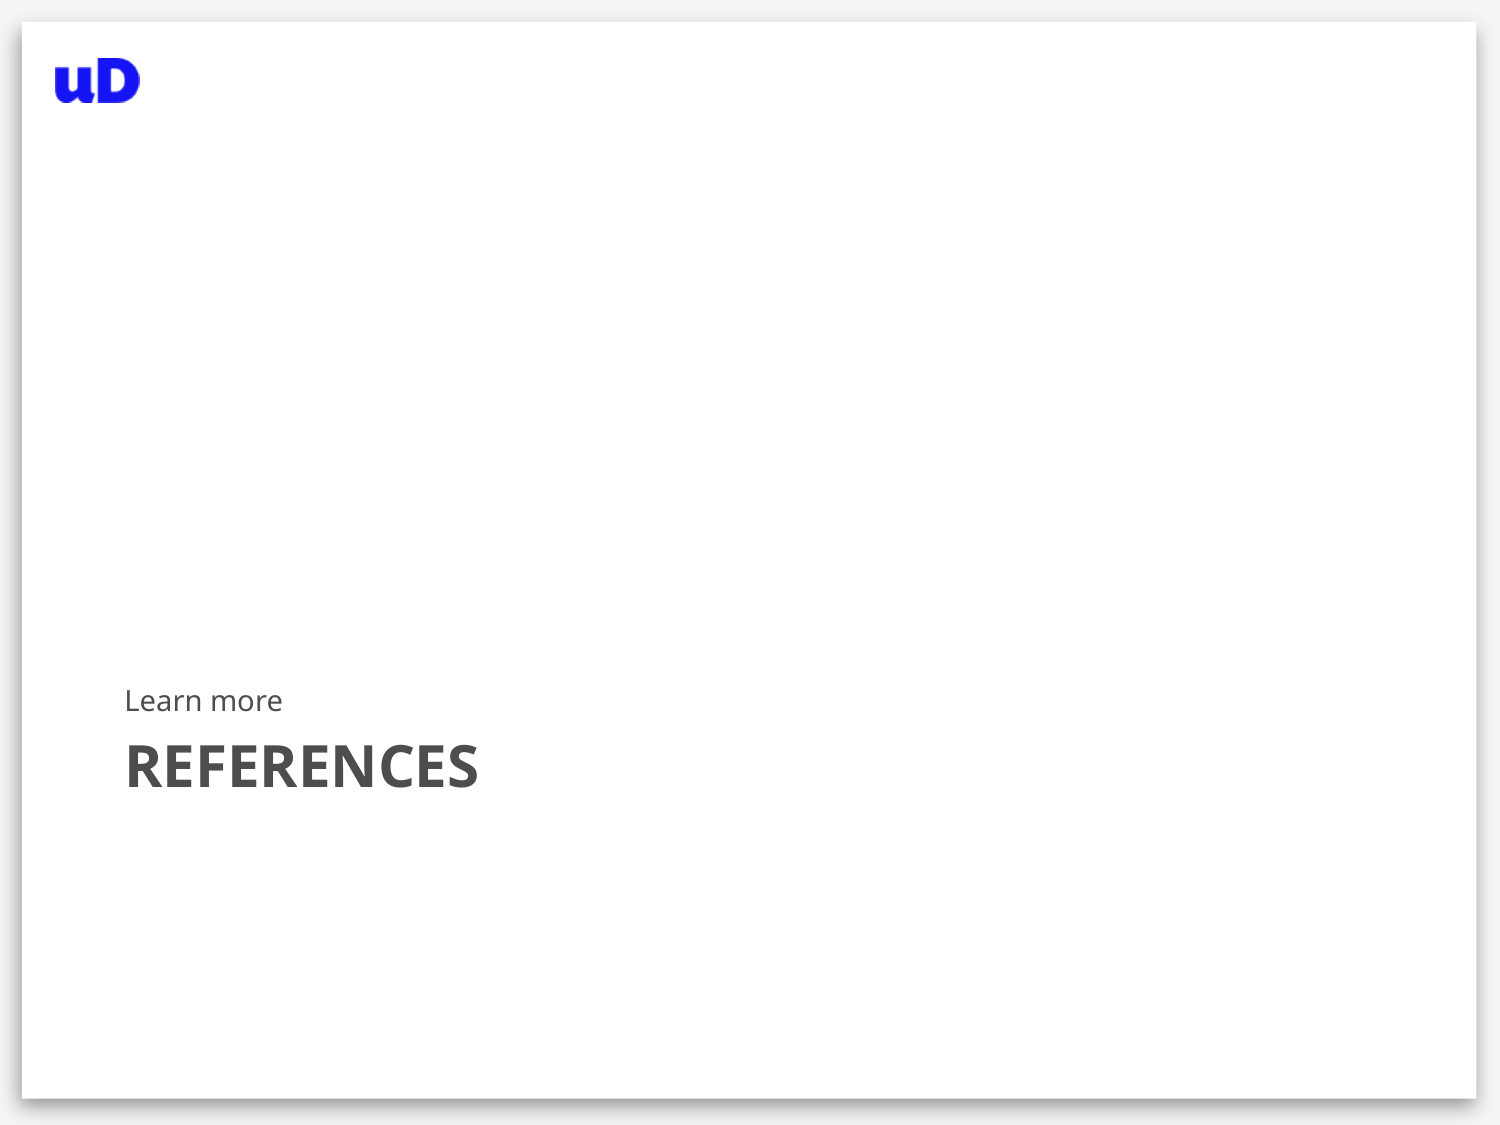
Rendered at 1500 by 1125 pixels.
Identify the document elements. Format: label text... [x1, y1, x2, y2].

list Learn more [118, 476, 1394, 723]
title references [118, 723, 1394, 947]
picture [55, 58, 140, 103]
